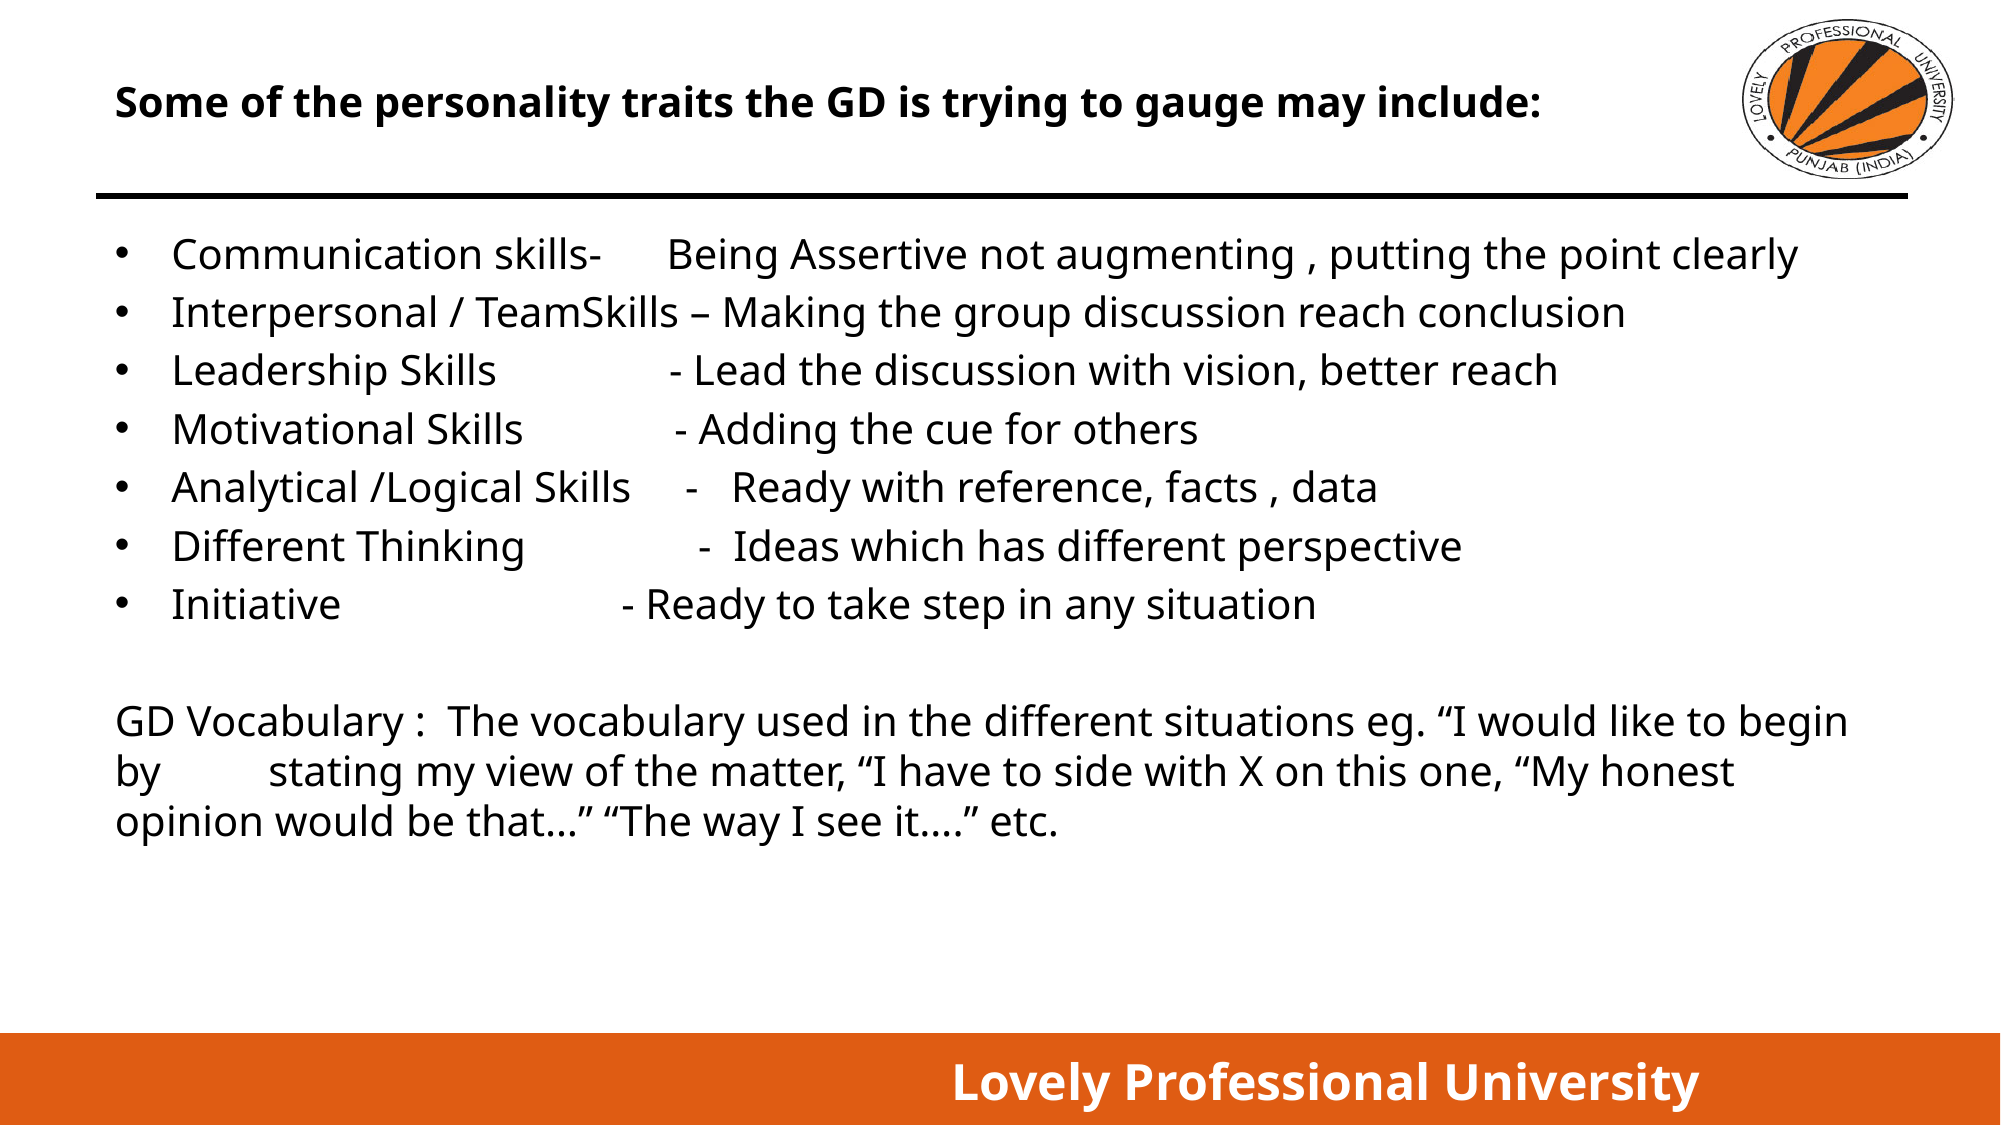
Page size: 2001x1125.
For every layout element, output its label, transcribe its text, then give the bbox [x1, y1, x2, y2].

list Communication skills- Being Assertive not augmenting , putting the point clearly Interpersonal / TeamSkills – Making the group discussion reach conclusion Leadership Skills - Lead the discussion with vision, better reach Motivational Skills - Adding the cue for others Analytical /Logical Skills - Ready with reference, facts , data Different Thinking - Ideas which has different perspective Initiative - Ready to take step in any situation GD Vocabulary : The vocabulary used in the different situations eg. “I would like to begin by stating my view of the matter, “I have to side with X on this one, “My honest opinion would be that…” “The way I see it….” etc. [99, 220, 1900, 1005]
title Some of the personality traits the GD is trying to gauge may include: [99, 78, 1725, 173]
picture [1742, 19, 1955, 179]
